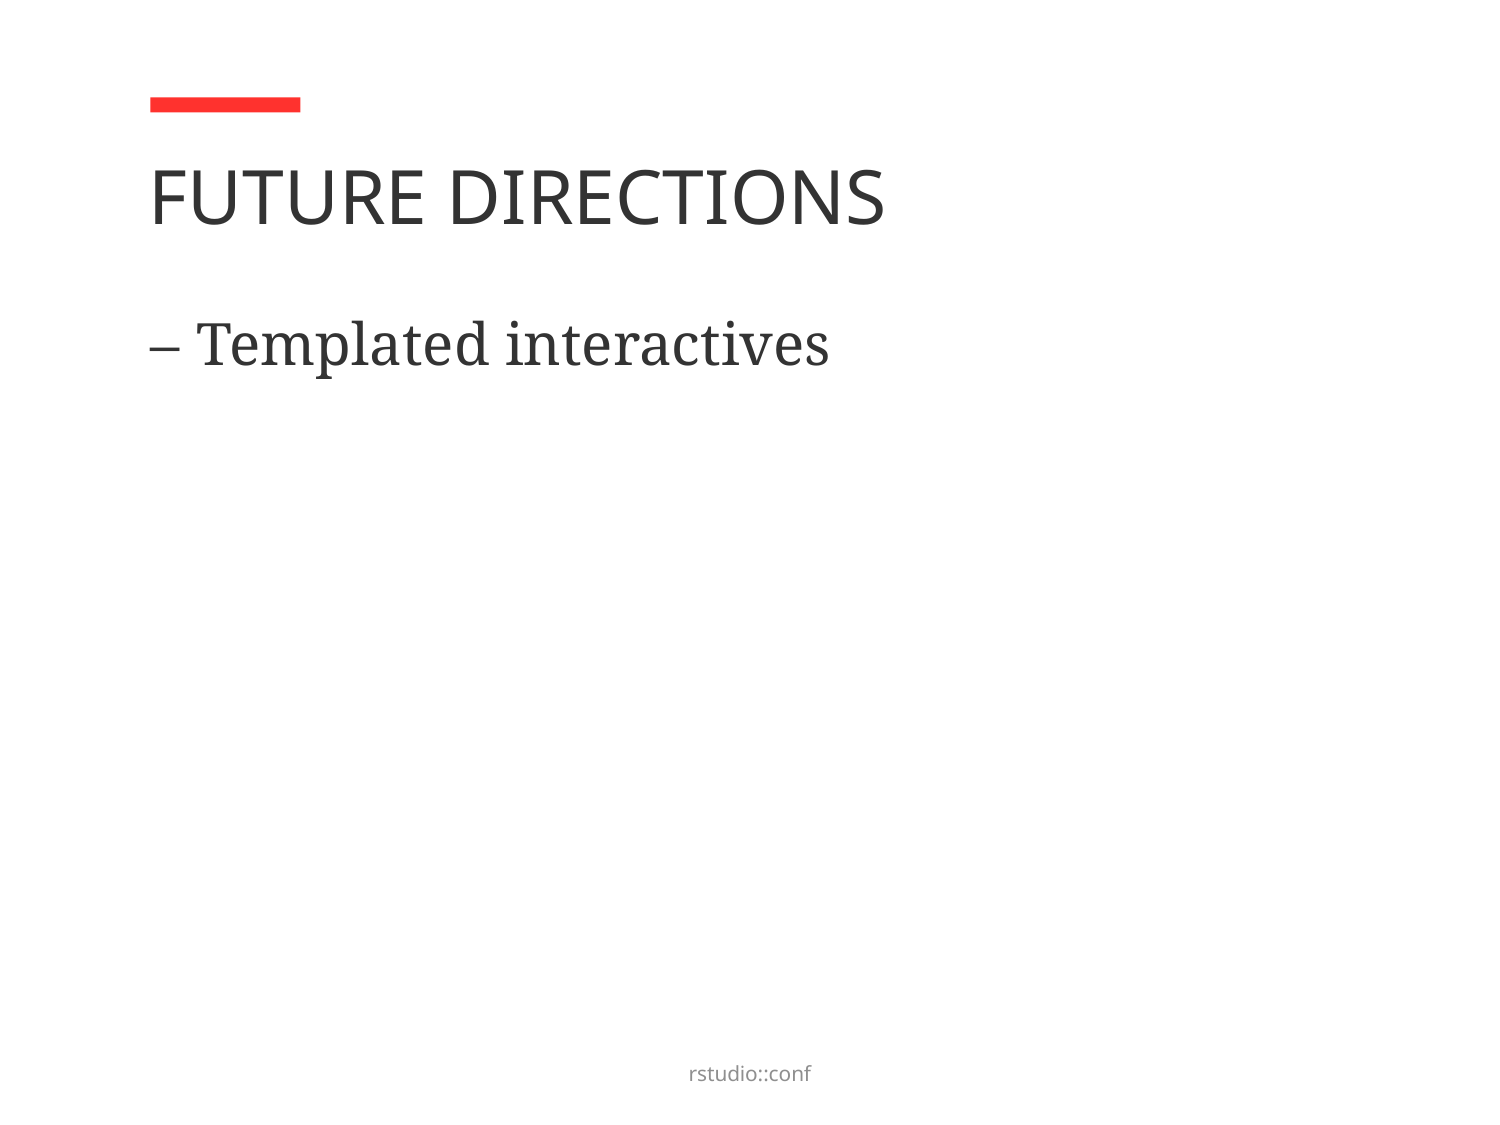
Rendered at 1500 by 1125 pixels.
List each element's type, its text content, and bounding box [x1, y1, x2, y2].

footer rstudio::conf [512, 1042, 988, 1103]
list Templated interactives [150, 299, 1350, 1013]
title Future Directions [148, 149, 1350, 338]
